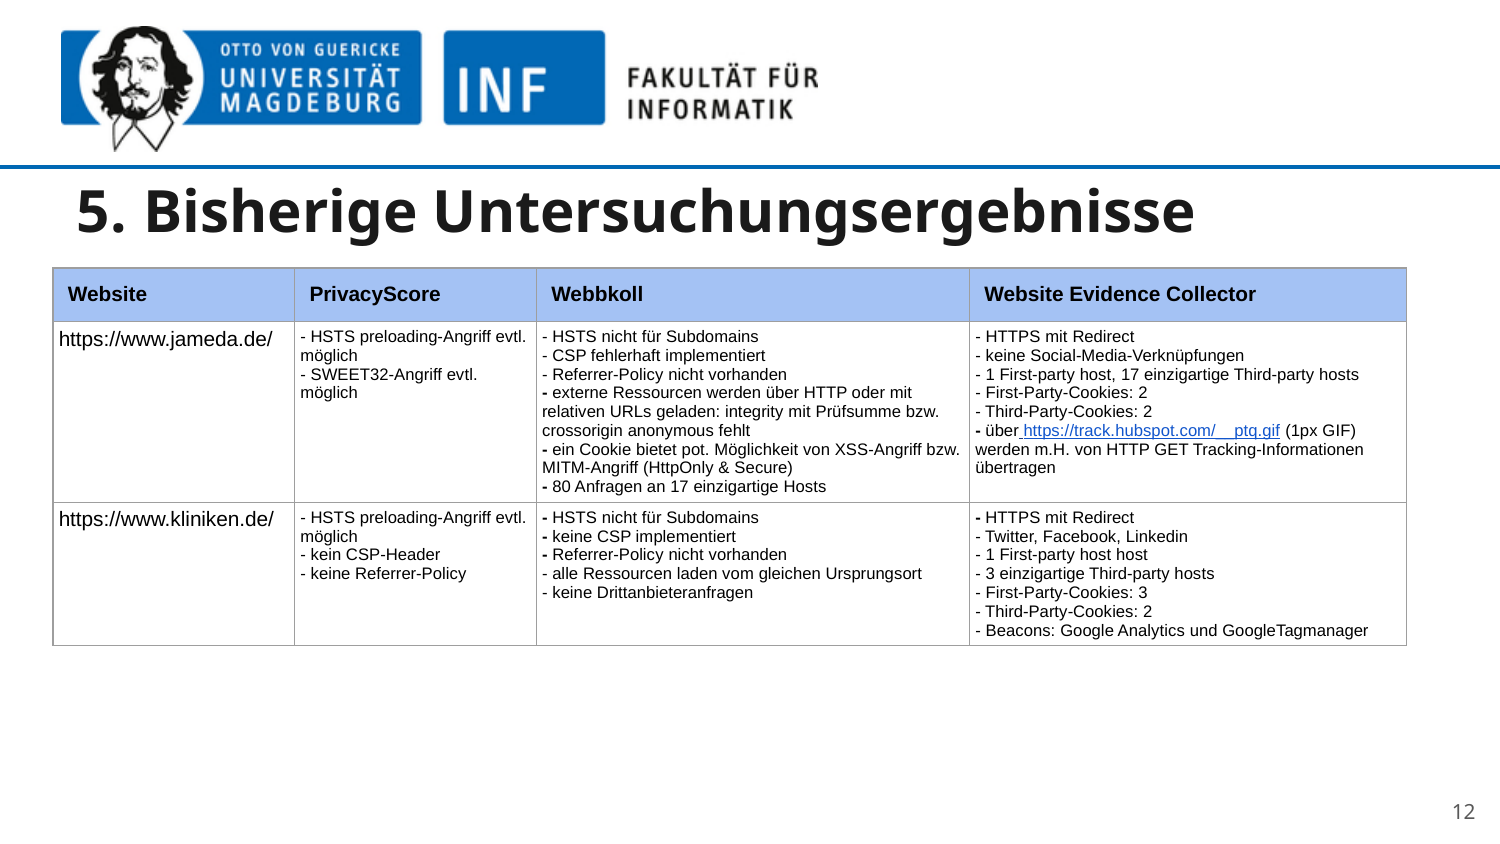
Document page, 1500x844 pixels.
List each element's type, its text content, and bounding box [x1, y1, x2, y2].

table_cell - HSTS nicht für Subdomains - keine CSP implementiert - Referrer-Policy nicht vorhanden - alle Ressourcen laden vom gleichen Ursprungsort - keine Drittanbieteranfragen [537, 503, 969, 645]
table_cell https://www.kliniken.de/ [54, 503, 294, 645]
table_header Webbkoll [537, 269, 969, 321]
table_cell - HSTS nicht für Subdomains - CSP fehlerhaft implementiert - Referrer-Policy nicht vorhanden - externe Ressourcen werden über HTTP oder mit relativen URLs geladen: integrity mit Prüfsumme bzw. crossorigin anonymous fehlt - ein Cookie bietet pot. Möglichkeit von XSS-Angriff bzw. MITM-Angriff (HttpOnly & Secure) - 80 Anfragen an 17 einzigartige Hosts [537, 322, 969, 502]
table_cell - HTTPS mit Redirect - keine Social-Media-Verknüpfungen - 1 First-party host, 17 einzigartige Third-party hosts - First-Party-Cookies: 2 - Third-Party-Cookies: 2 - über https://track.hubspot.com/__ptq.gif (1px GIF) werden m.H. von HTTP GET Tracking-Informationen übertragen [970, 322, 1406, 502]
slide_number ‹#› [1400, 779, 1491, 844]
title Bisherige Untersuchungsergebnisse [53, 159, 1421, 166]
table_cell - HSTS preloading-Angriff evtl. möglich - kein CSP-Header - keine Referrer-Policy [295, 503, 536, 645]
list [23, 268, 1437, 844]
table_cell - HTTPS mit Redirect - Twitter, Facebook, Linkedin - 1 First-party host host - 3 einzigartige Third-party hosts - First-Party-Cookies: 3 - Third-Party-Cookies: 2 - Beacons: Google Analytics und GoogleTagmanager [970, 503, 1406, 645]
title Bisherige Untersuchungsergebnisse [53, 176, 1421, 245]
table_cell https://www.jameda.de/ [54, 322, 294, 502]
table_cell - HSTS preloading-Angriff evtl. möglich - SWEET32-Angriff evtl. möglich [295, 322, 536, 502]
table_header PrivacyScore [295, 269, 536, 321]
picture [60, 26, 818, 152]
table_header Website Evidence Collector [970, 269, 1406, 321]
table_header Website [54, 269, 294, 321]
